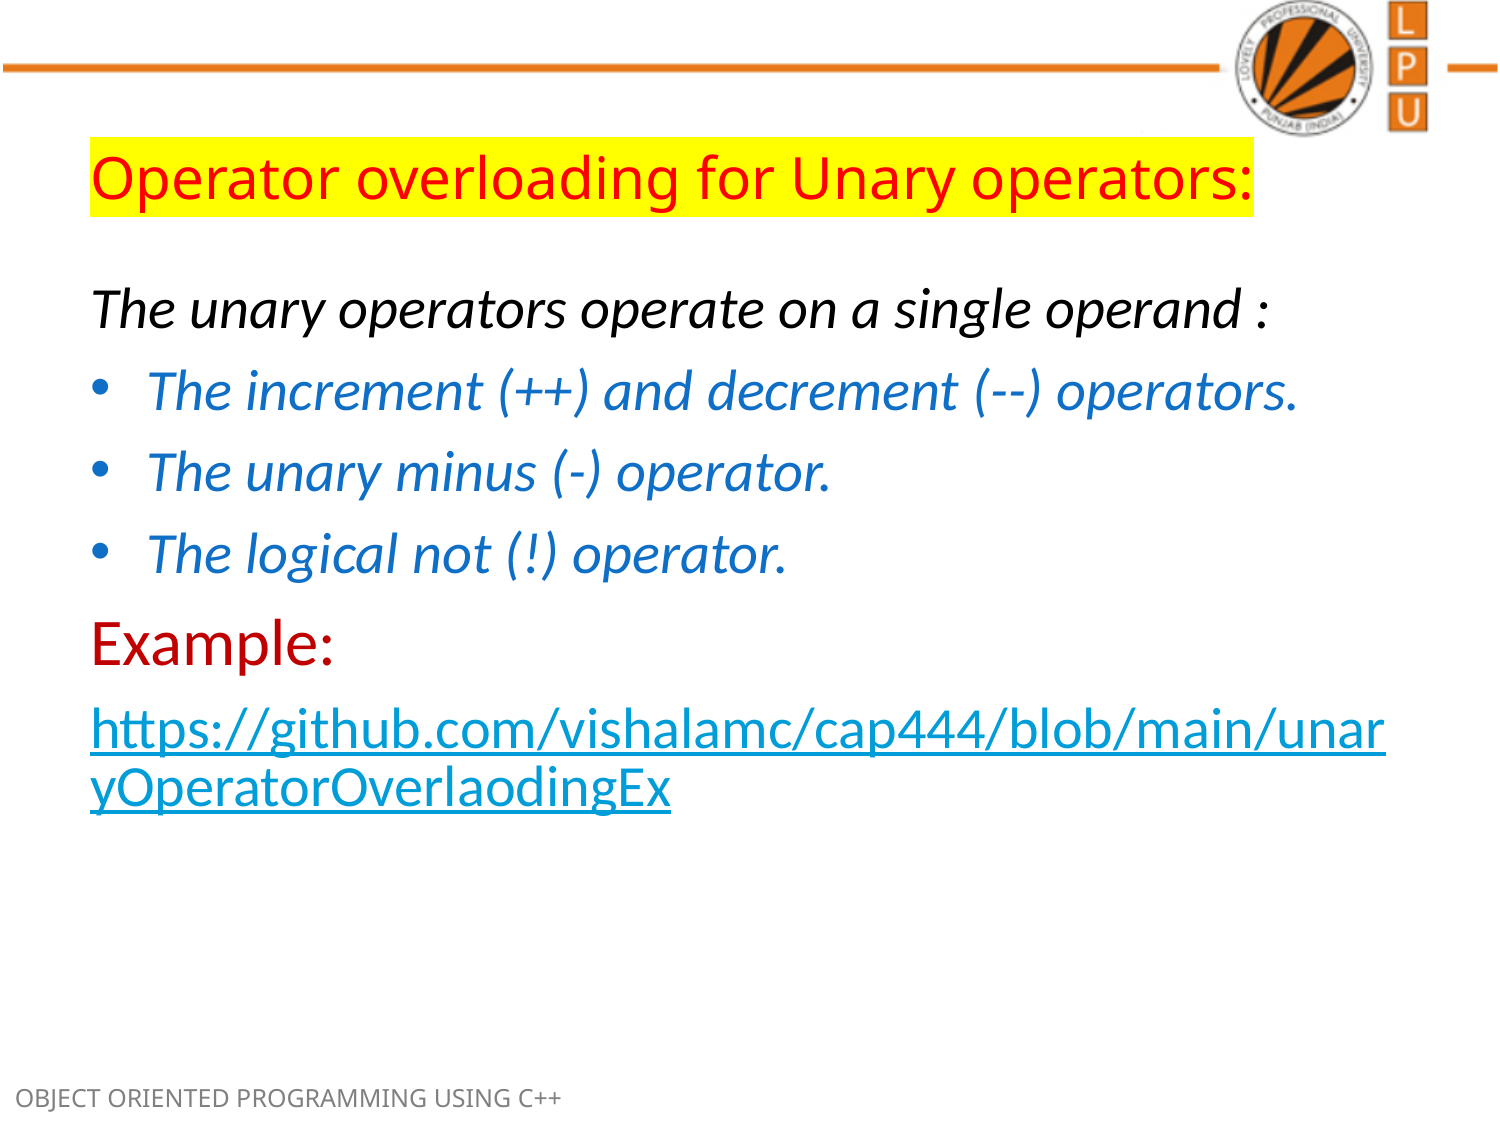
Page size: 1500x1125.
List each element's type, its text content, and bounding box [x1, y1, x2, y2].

list The unary operators operate on a single operand : The increment (++) and decrement (--) operators. The unary minus (-) operator. The logical not (!) operator. Example: https://github.com/vishalamc/cap444/blob/main/unaryOperatorOverlaodingEx [75, 262, 1425, 1005]
picture [3, 0, 1500, 155]
title Operator overloading for Unary operators: [75, 120, 1425, 233]
